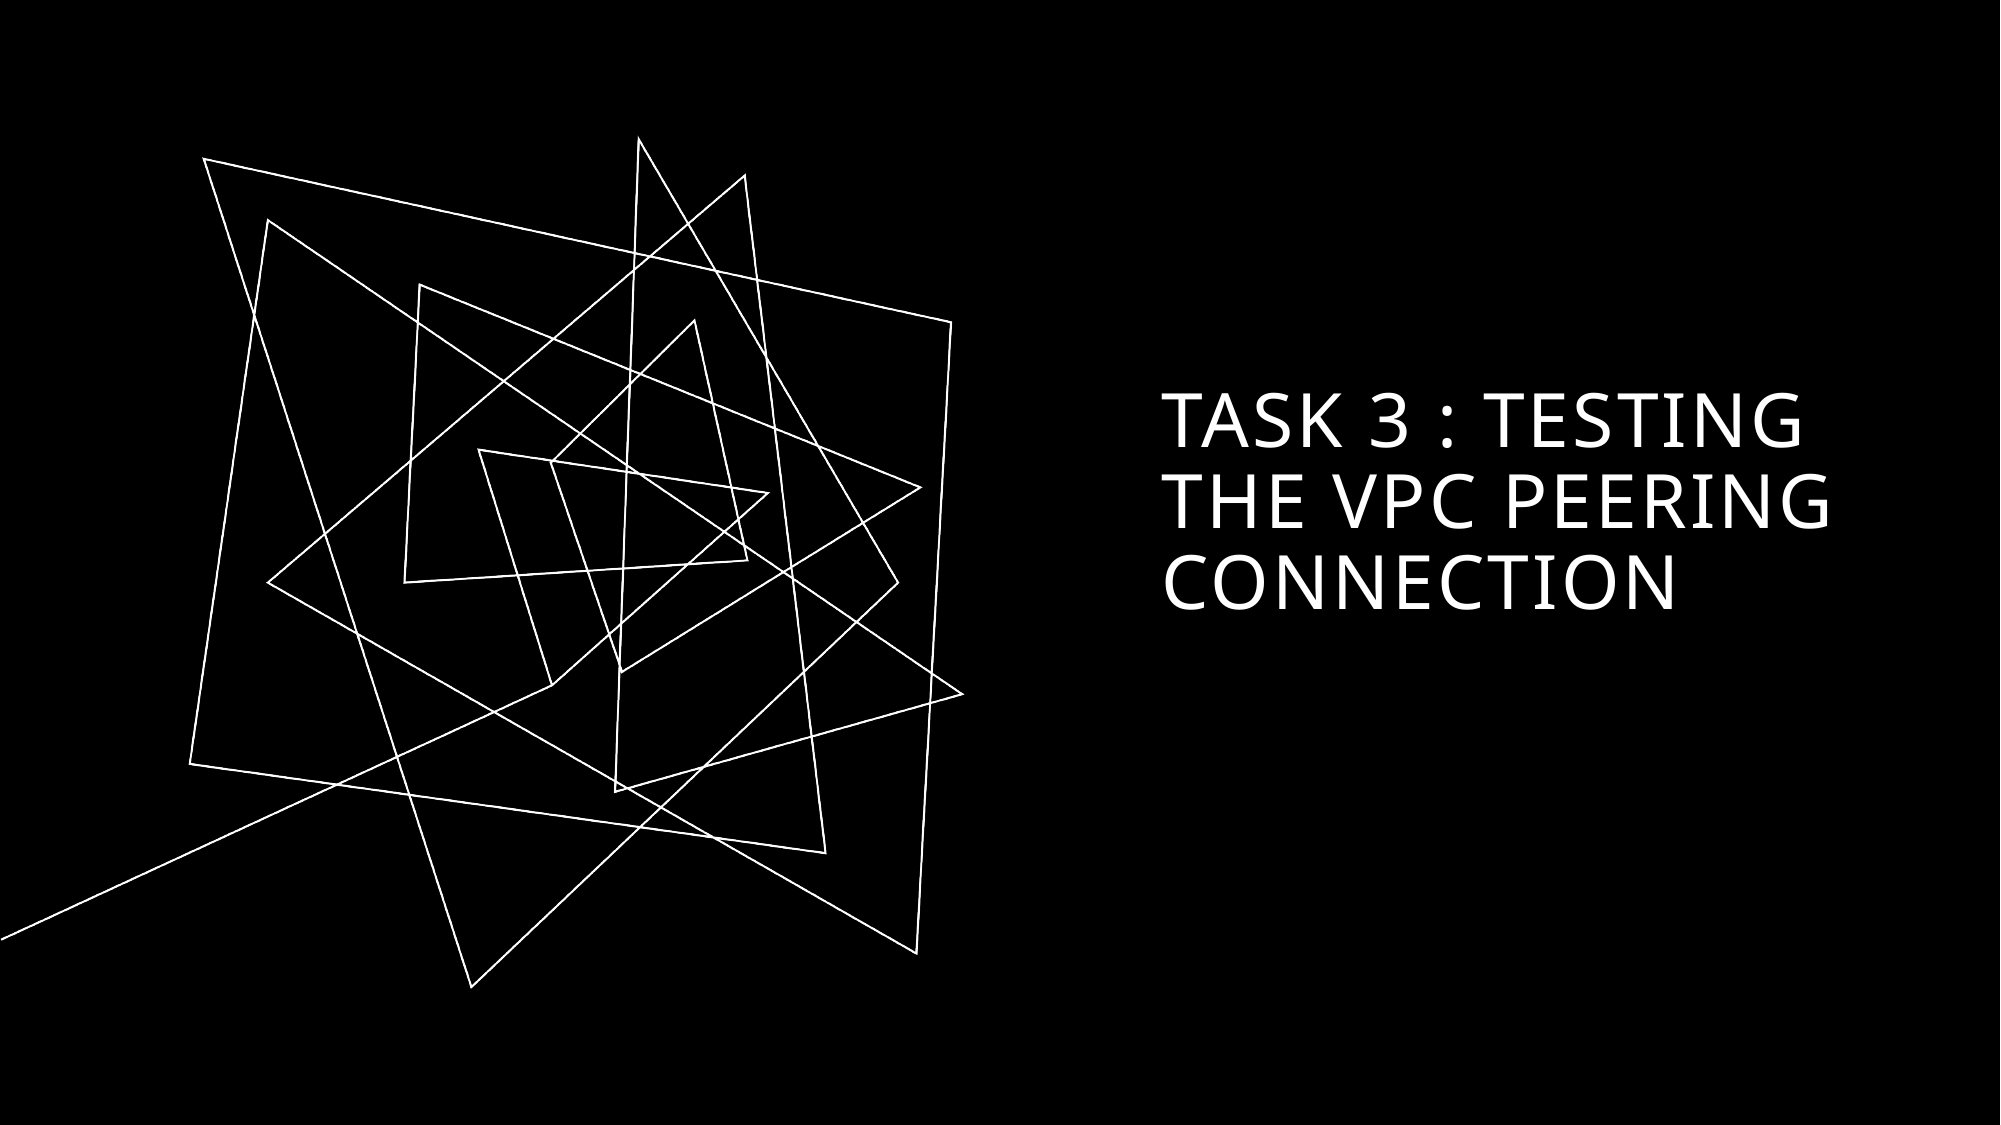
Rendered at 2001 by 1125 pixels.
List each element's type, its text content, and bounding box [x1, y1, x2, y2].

title Task 3 : Testing the VPC peering connection [1146, 352, 1926, 634]
picture [0, 135, 965, 989]
